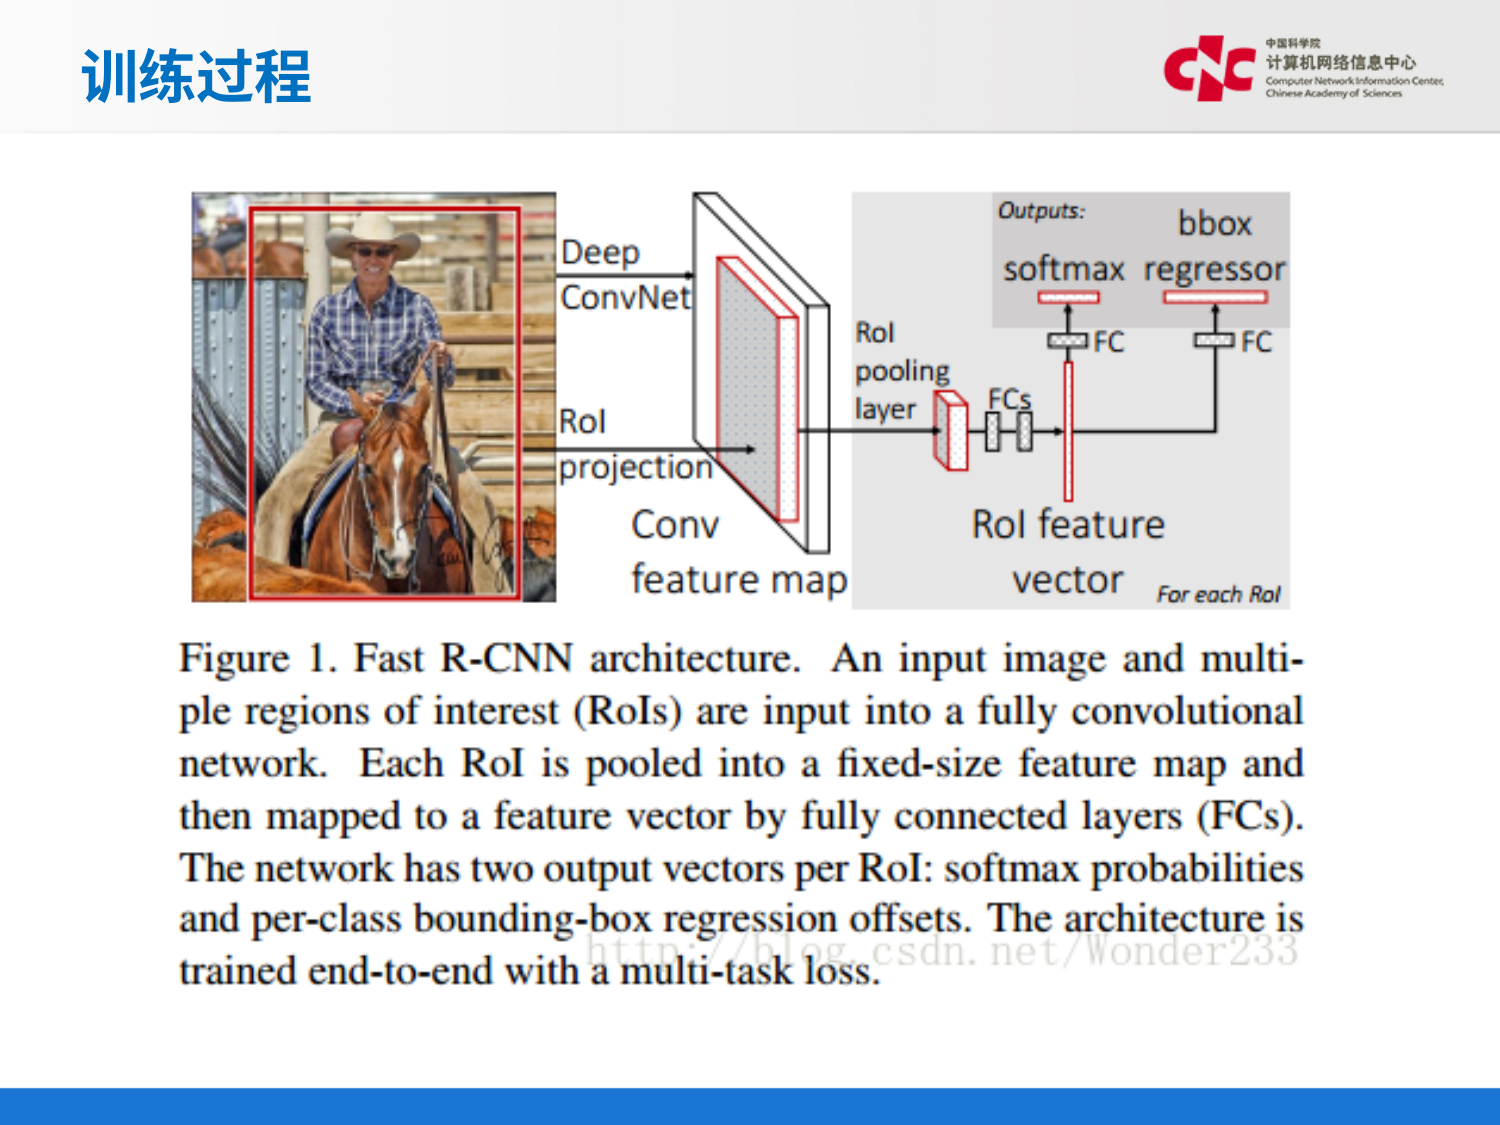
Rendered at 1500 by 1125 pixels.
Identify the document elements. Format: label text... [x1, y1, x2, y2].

picture [0, 0, 1500, 1125]
title 训练过程 [64, 25, 1400, 126]
